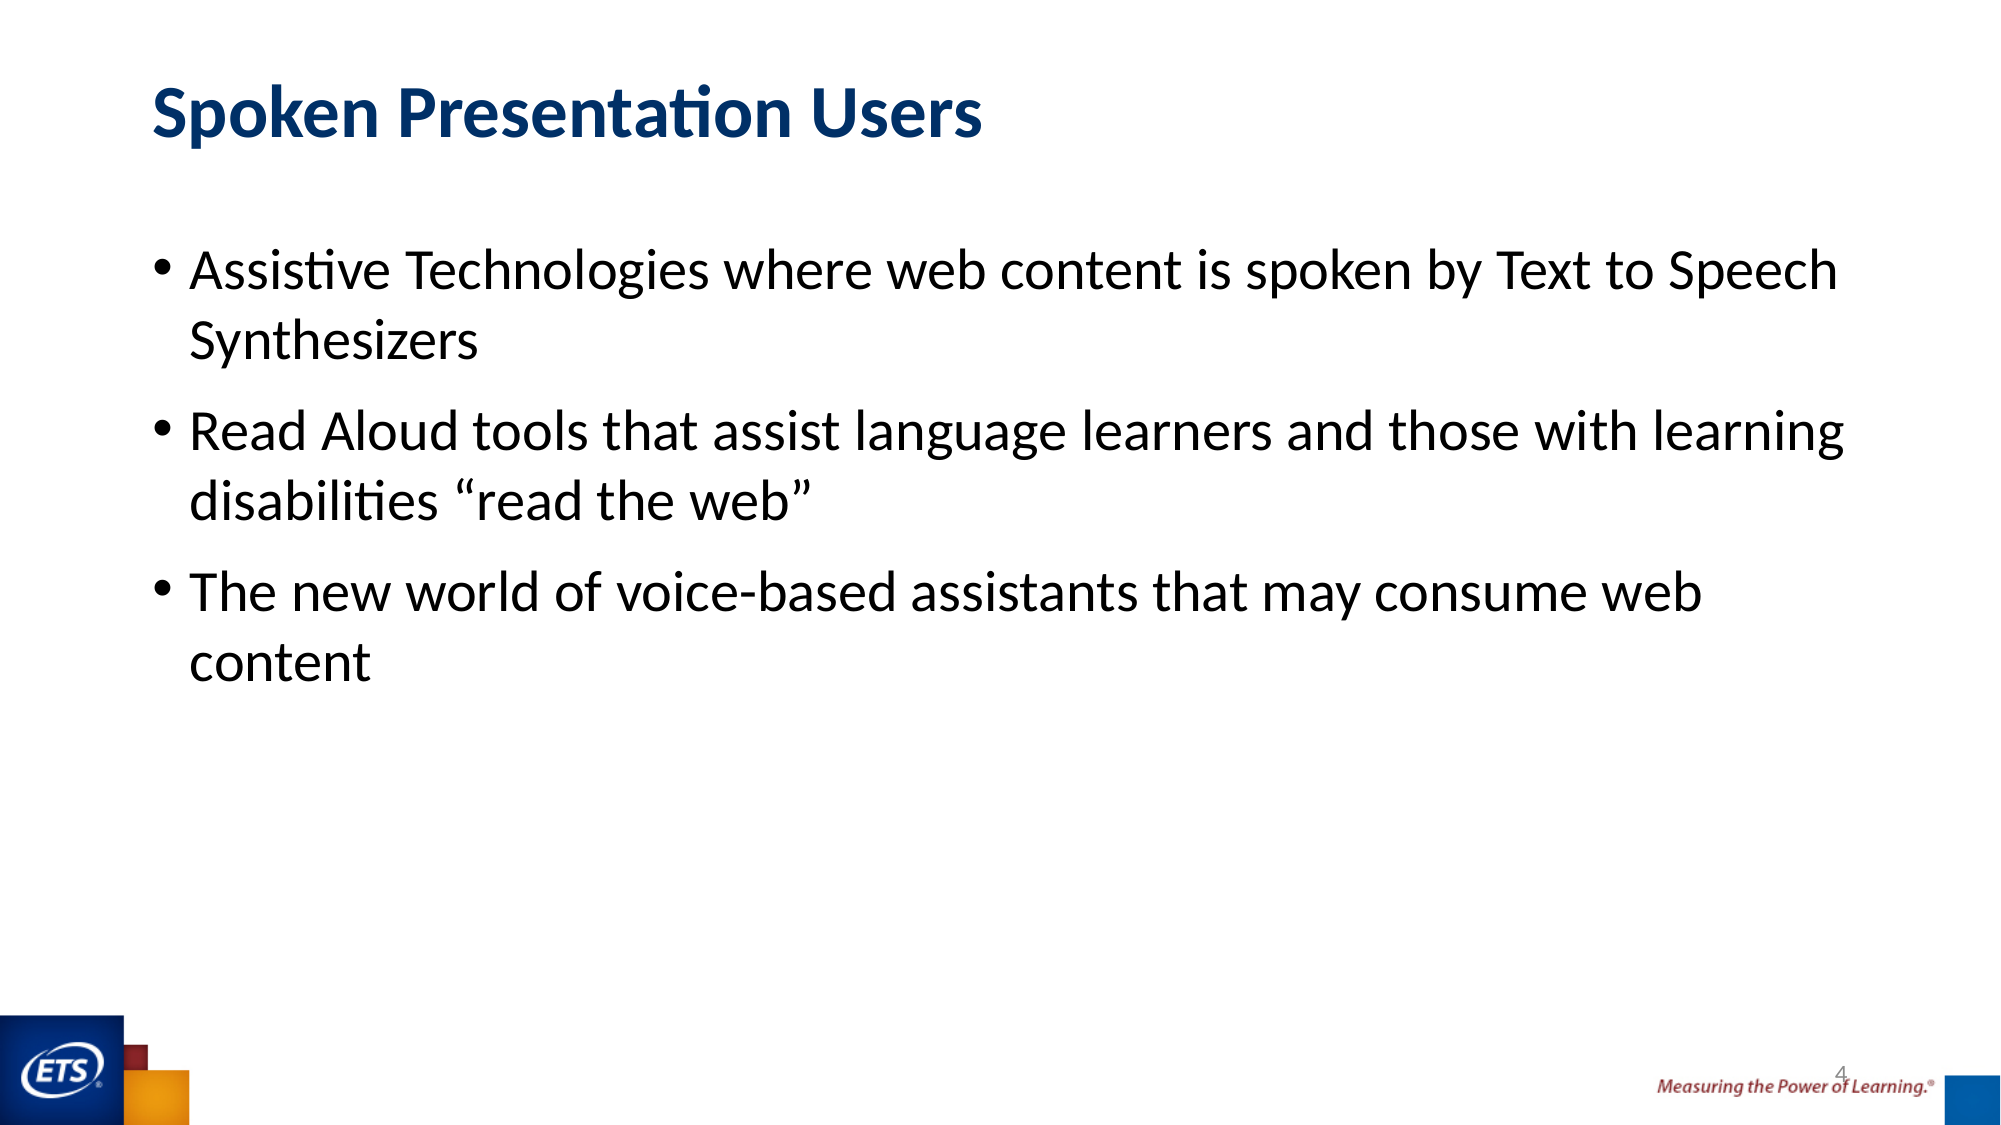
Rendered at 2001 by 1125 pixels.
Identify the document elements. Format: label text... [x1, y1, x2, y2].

slide_number ‹#› [1412, 1042, 1863, 1103]
picture [0, 0, 2001, 1125]
title Spoken Presentation Users [137, 29, 1863, 198]
list Assistive Technologies where web content is spoken by Text to Speech Synthesizers Read Aloud tools that assist language learners and those with learning disabilities “read the web” The new world of voice-based assistants that may consume web content [137, 223, 1863, 941]
